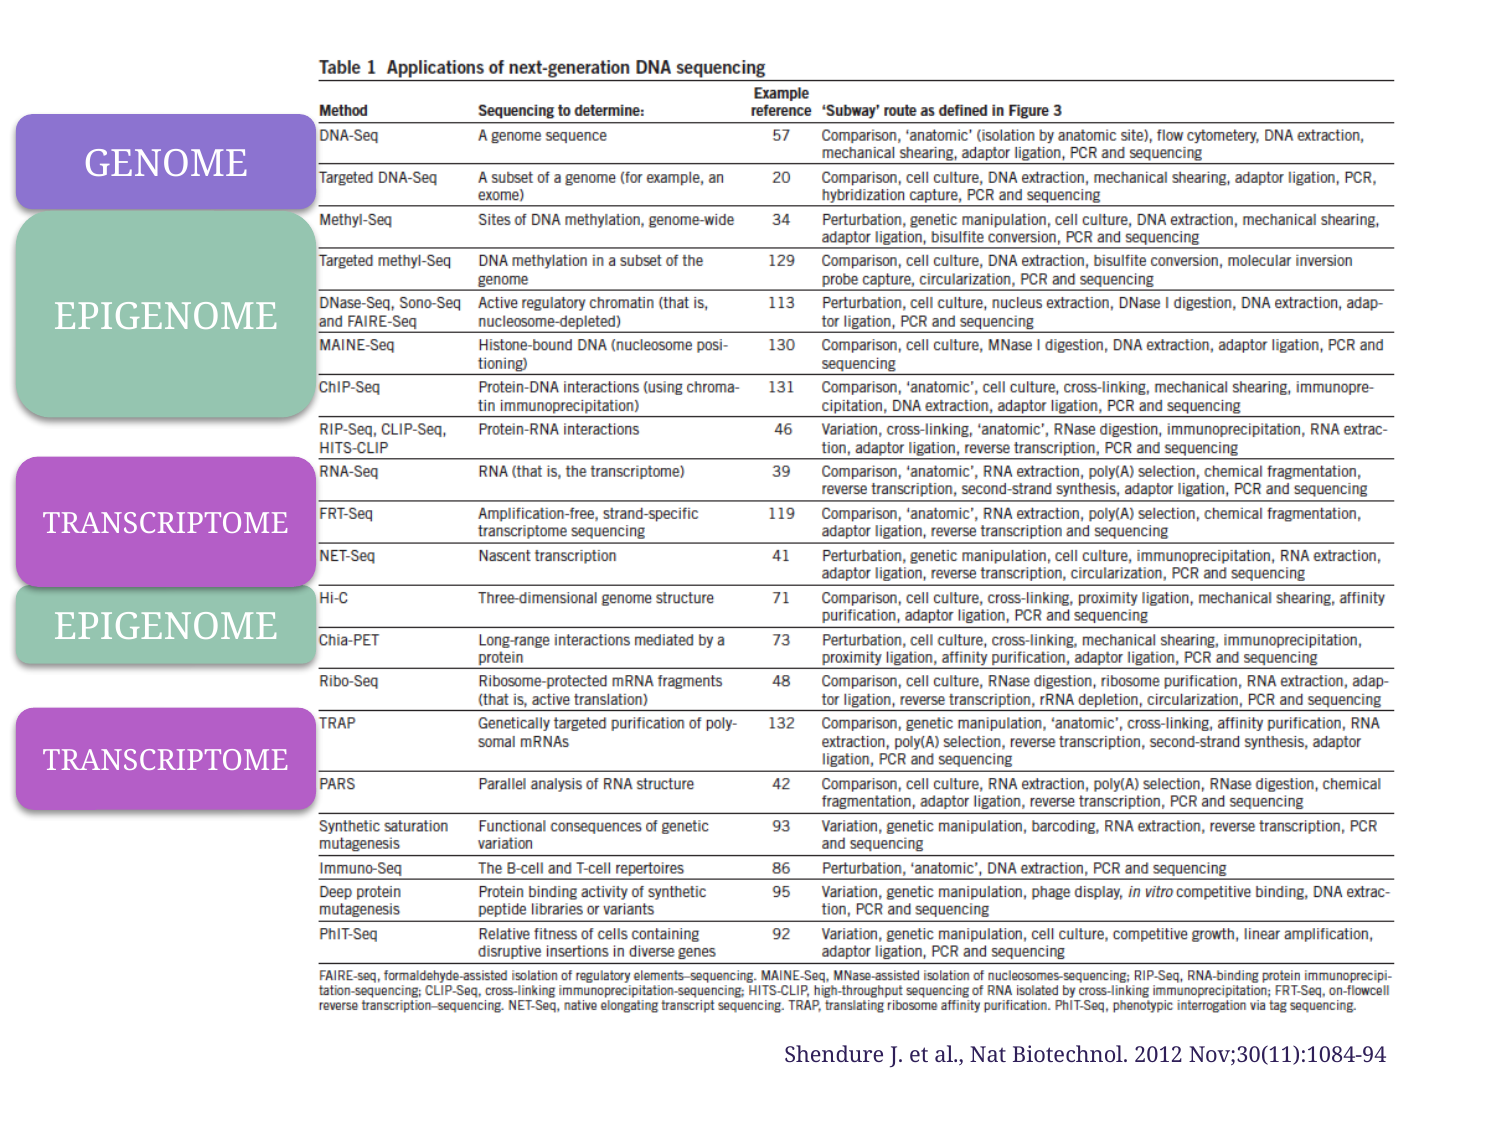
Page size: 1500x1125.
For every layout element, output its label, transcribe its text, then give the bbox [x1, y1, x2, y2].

text_box TRANSCRIPTOME [15, 707, 309, 810]
text_box EPIGENOME [15, 588, 309, 664]
text_box Shendure J. et al., Nat Biotechnol. 2012 Nov;30(11):1084-94 [222, 1033, 1403, 1074]
text_box TRANSCRIPTOME [15, 456, 309, 587]
text_box EPIGENOME [15, 210, 309, 418]
picture [314, 53, 1403, 1021]
text_box GENOME [15, 114, 309, 210]
